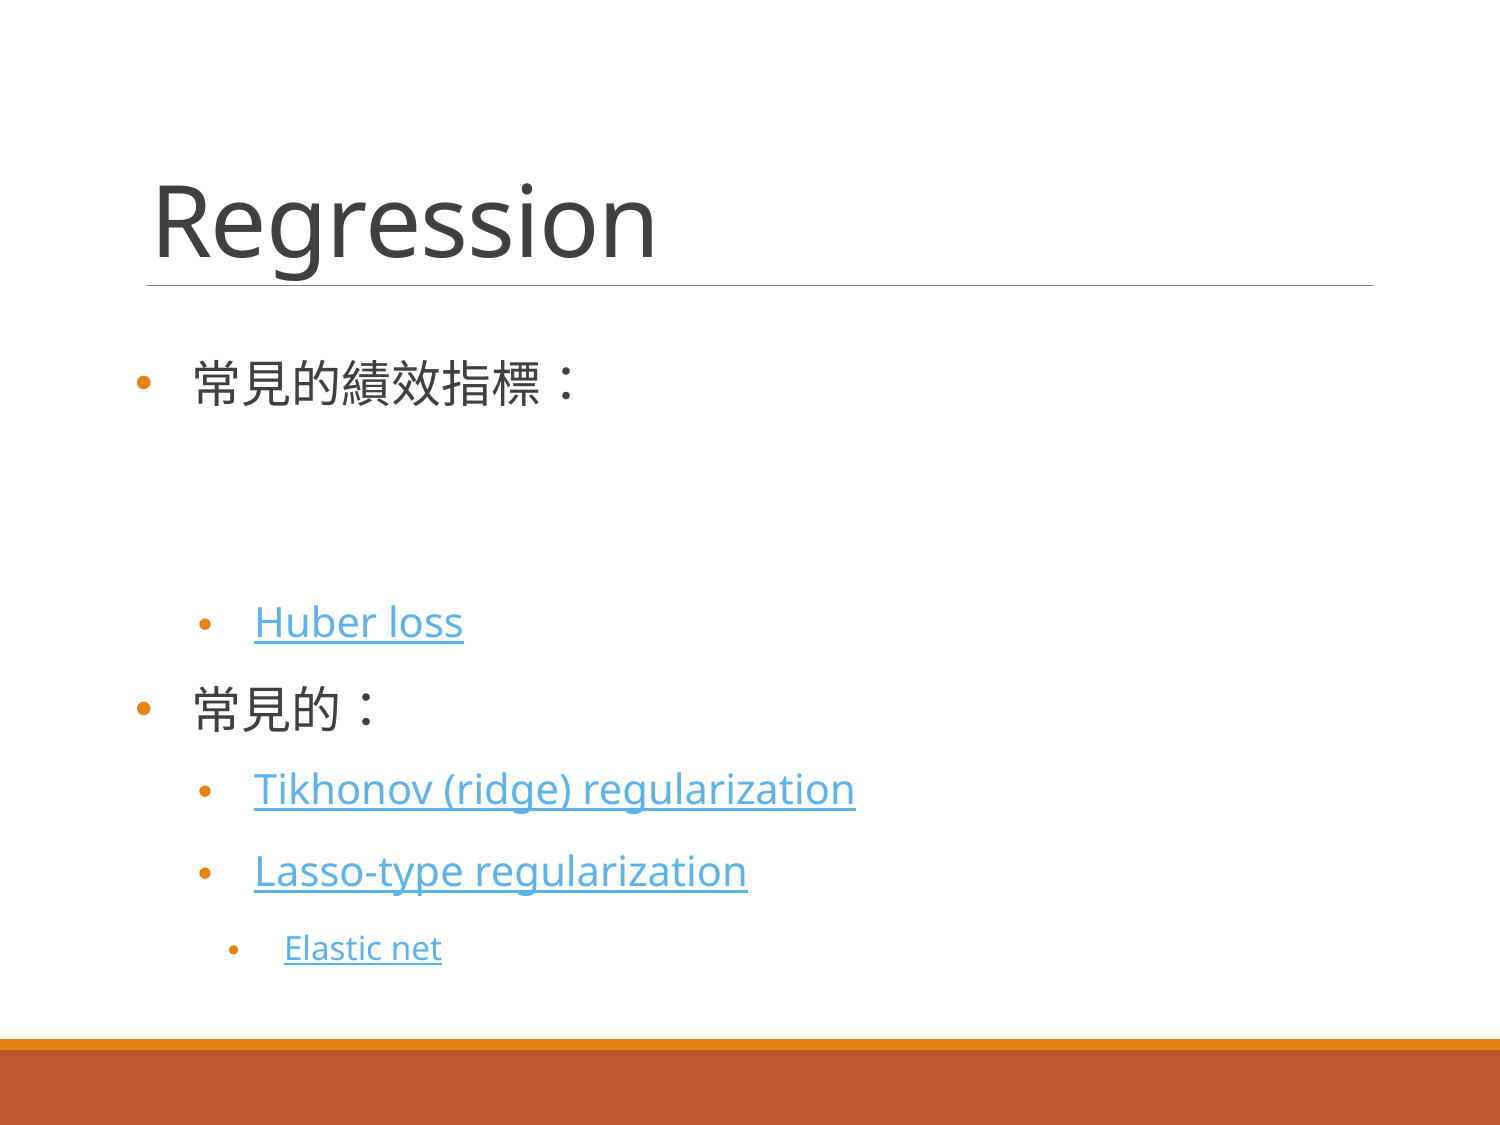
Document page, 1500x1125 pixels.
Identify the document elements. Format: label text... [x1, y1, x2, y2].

title Regression [135, 47, 1373, 285]
